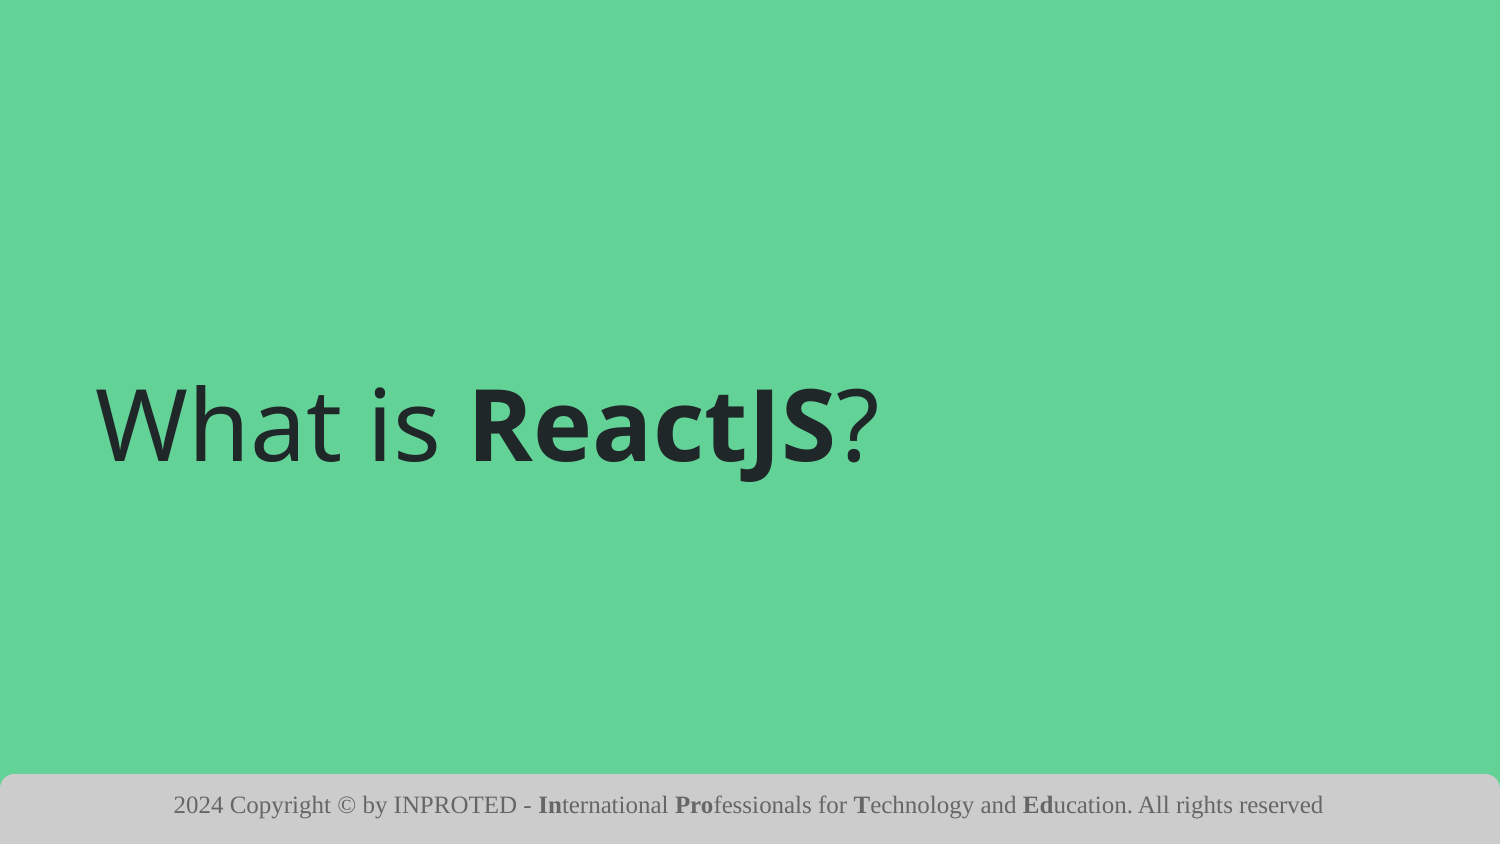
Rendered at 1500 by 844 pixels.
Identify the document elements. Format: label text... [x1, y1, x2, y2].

title What is ReactJS? [80, 86, 1032, 758]
